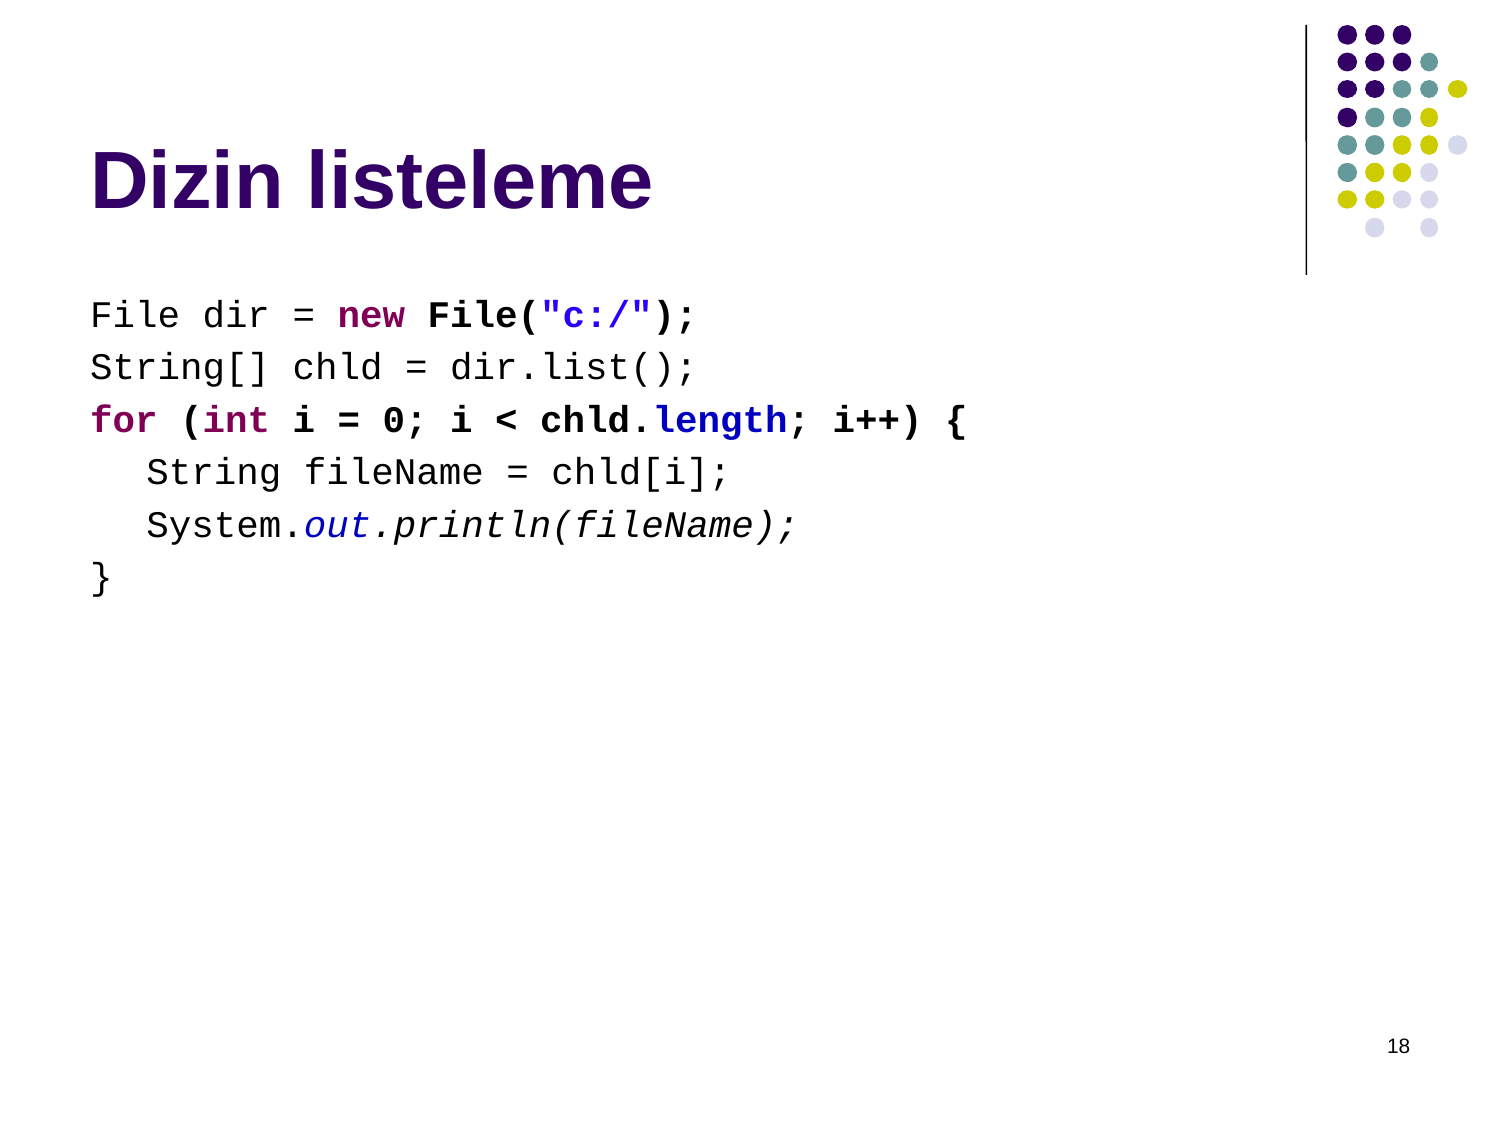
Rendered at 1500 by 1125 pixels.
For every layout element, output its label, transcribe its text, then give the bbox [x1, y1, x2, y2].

title Dizin listeleme [75, 20, 1313, 233]
list File dir = new File("c:/"); String[] chld = dir.list(); for (int i = 0; i < chld.length; i++) { String fileName = chld[i]; System.out.println(fileName); } [75, 282, 1425, 1006]
slide_number 18 [1074, 1024, 1426, 1101]
